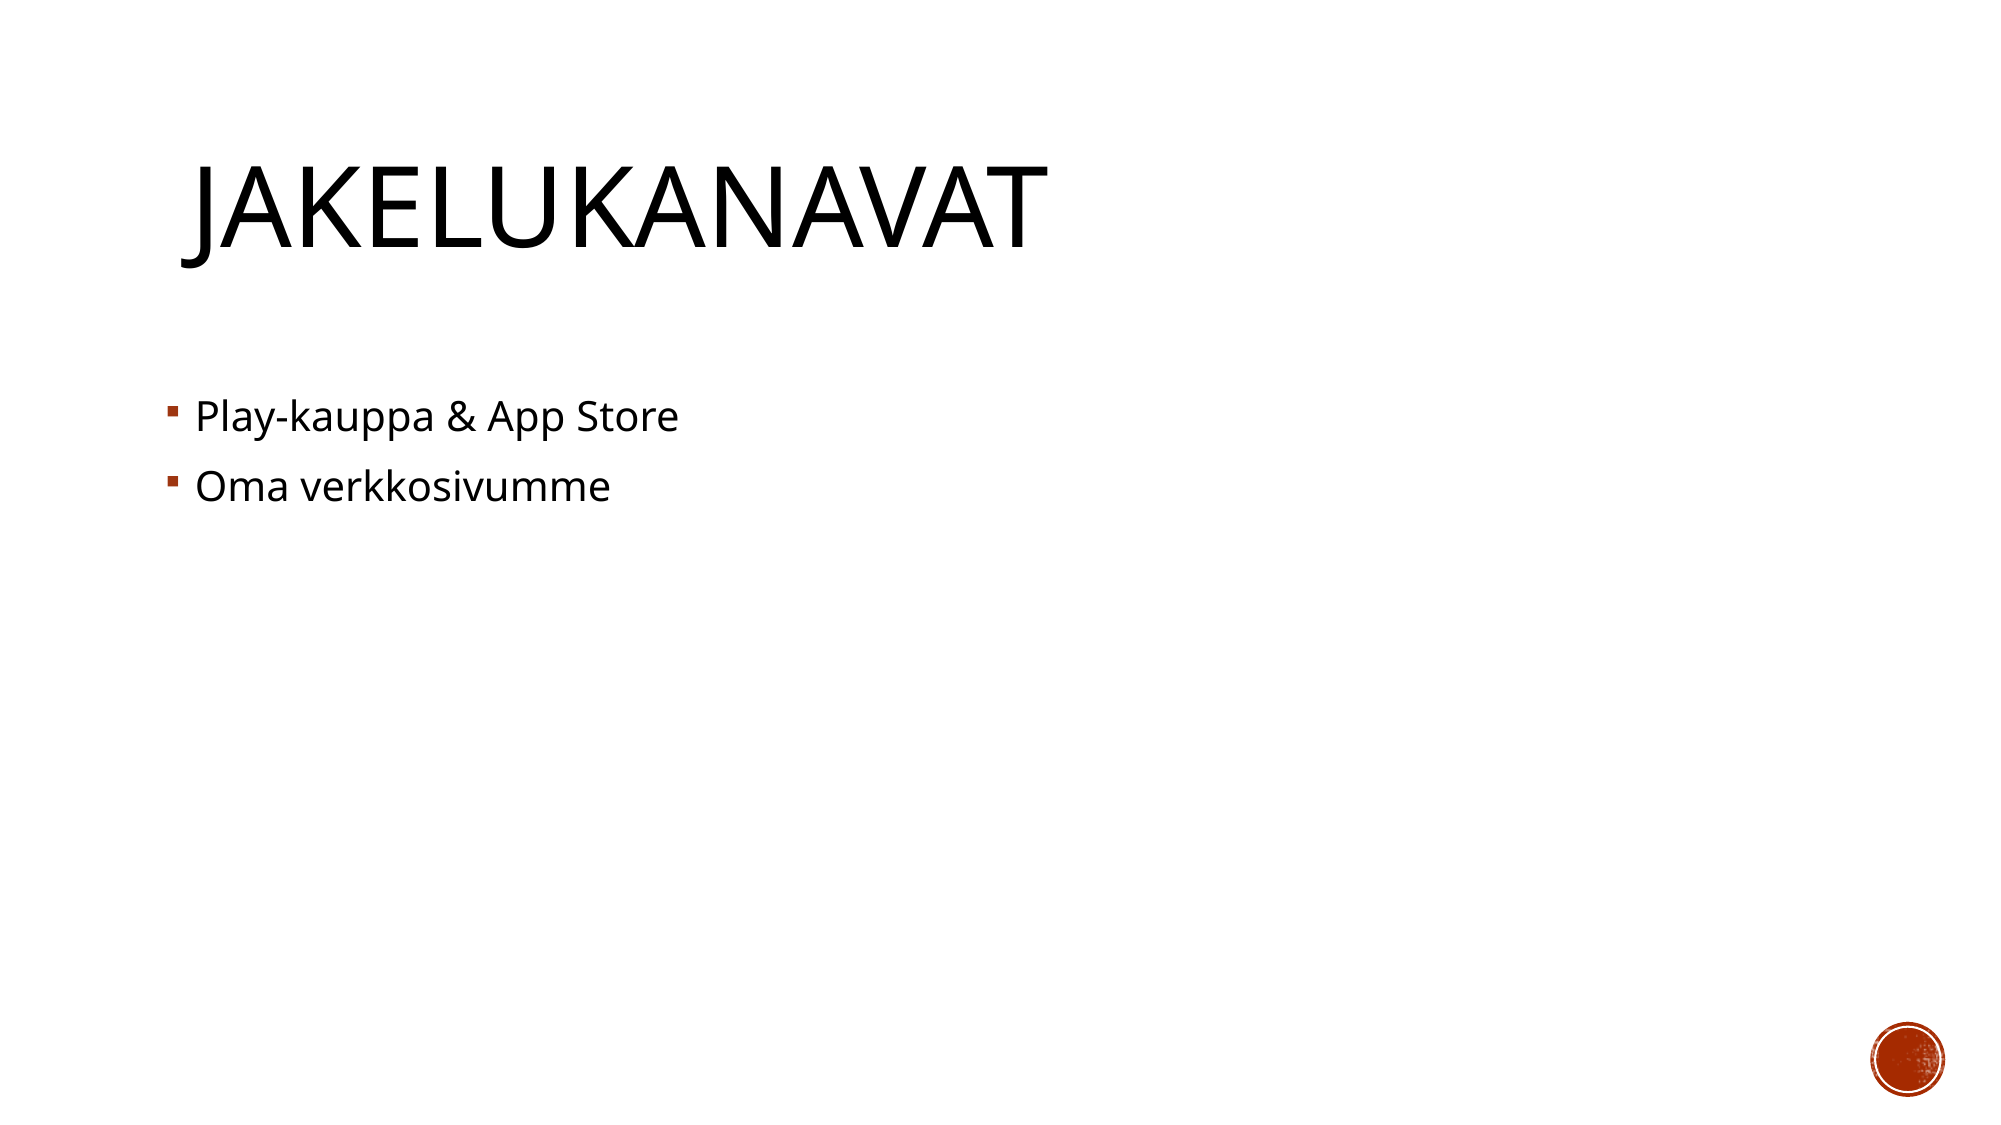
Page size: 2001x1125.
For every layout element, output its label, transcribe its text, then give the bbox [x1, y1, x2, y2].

list Play-kauppa & App Store Oma verkkosivumme [149, 388, 1850, 950]
title Jakelukanavat [175, 79, 1826, 344]
